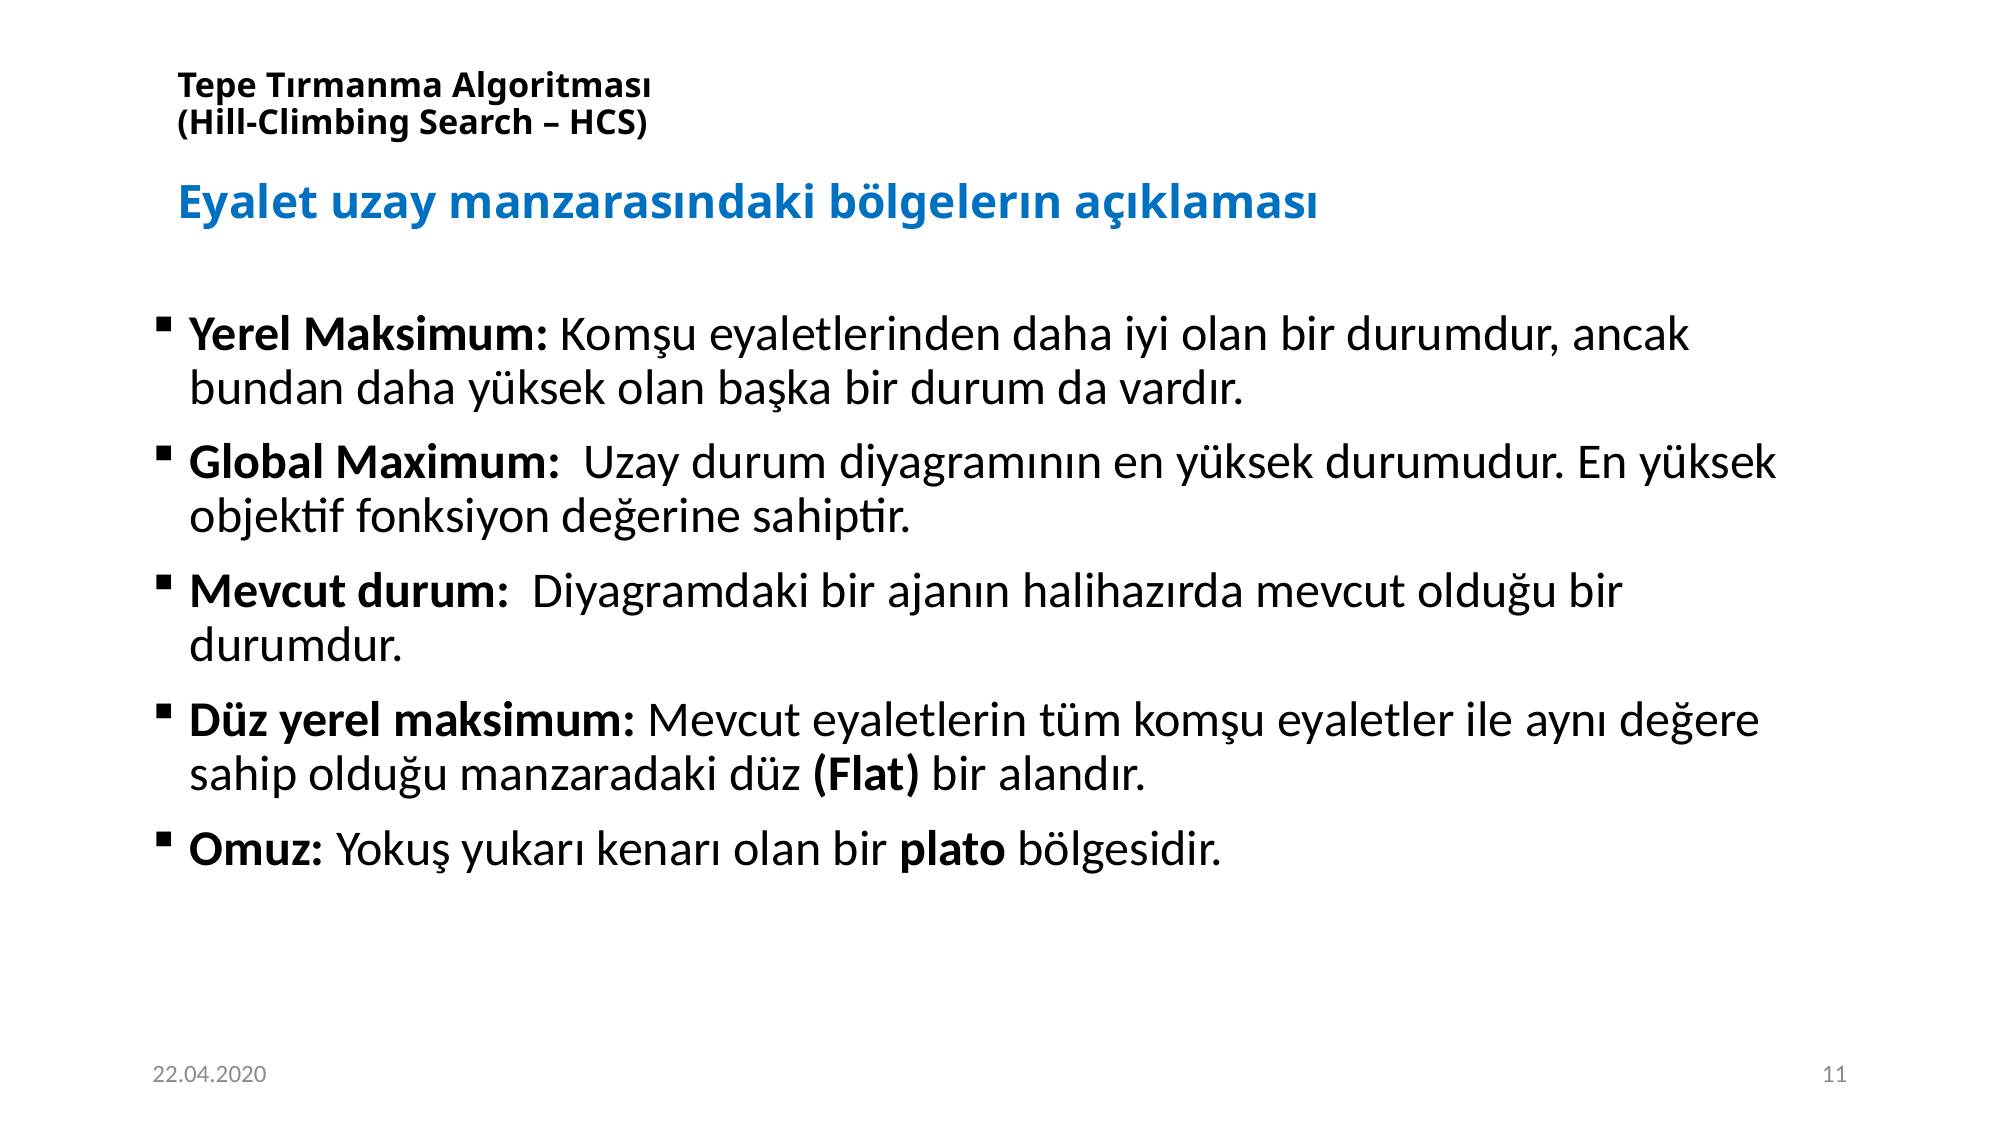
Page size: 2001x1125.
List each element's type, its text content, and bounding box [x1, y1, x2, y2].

list Yerel Maksimum: Komşu eyaletlerinden daha iyi olan bir durumdur, ancak bundan daha yüksek olan başka bir durum da vardır. Global Maximum: Uzay durum diyagramının en yüksek durumudur. En yüksek objektif fonksiyon değerine sahiptir. Mevcut durum: Diyagramdaki bir ajanın halihazırda mevcut olduğu bir durumdur. Düz yerel maksimum: Mevcut eyaletlerin tüm komşu eyaletler ile aynı değere sahip olduğu manzaradaki düz (Flat) bir alandır. Omuz: Yokuş yukarı kenarı olan bir plato bölgesidir. [137, 299, 1863, 1014]
slide_number 11 [1412, 1042, 1863, 1103]
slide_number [137, 1042, 588, 1103]
title Tepe Tırmanma Algoritması (Hill-Climbing Search – HCS) Eyalet uzay manzarasındaki bölgelerın açıklaması [162, 59, 1863, 278]
